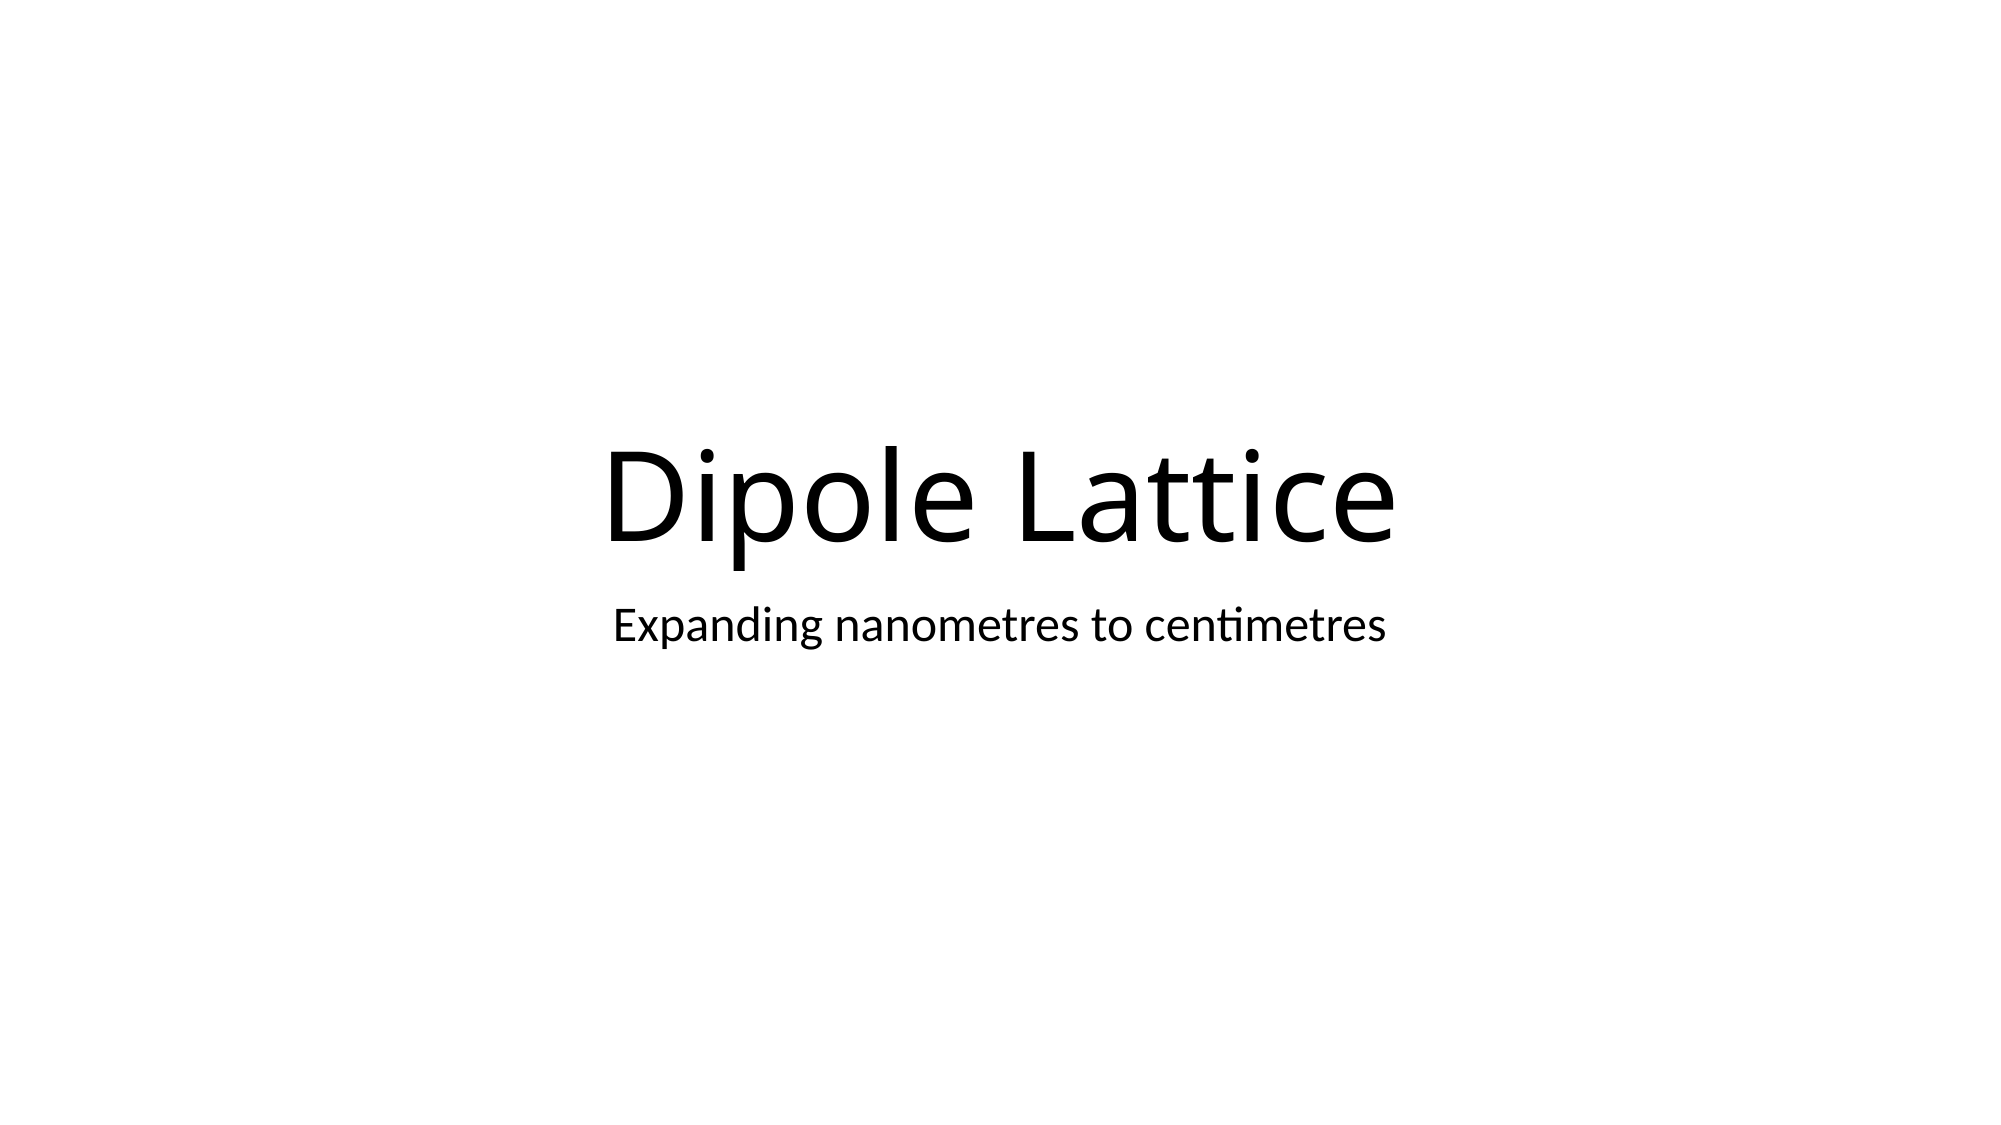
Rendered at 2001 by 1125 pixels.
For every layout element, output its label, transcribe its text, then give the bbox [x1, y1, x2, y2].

subtitle Expanding nanometres to centimetres [249, 590, 1750, 863]
title Dipole Lattice [249, 184, 1750, 576]
